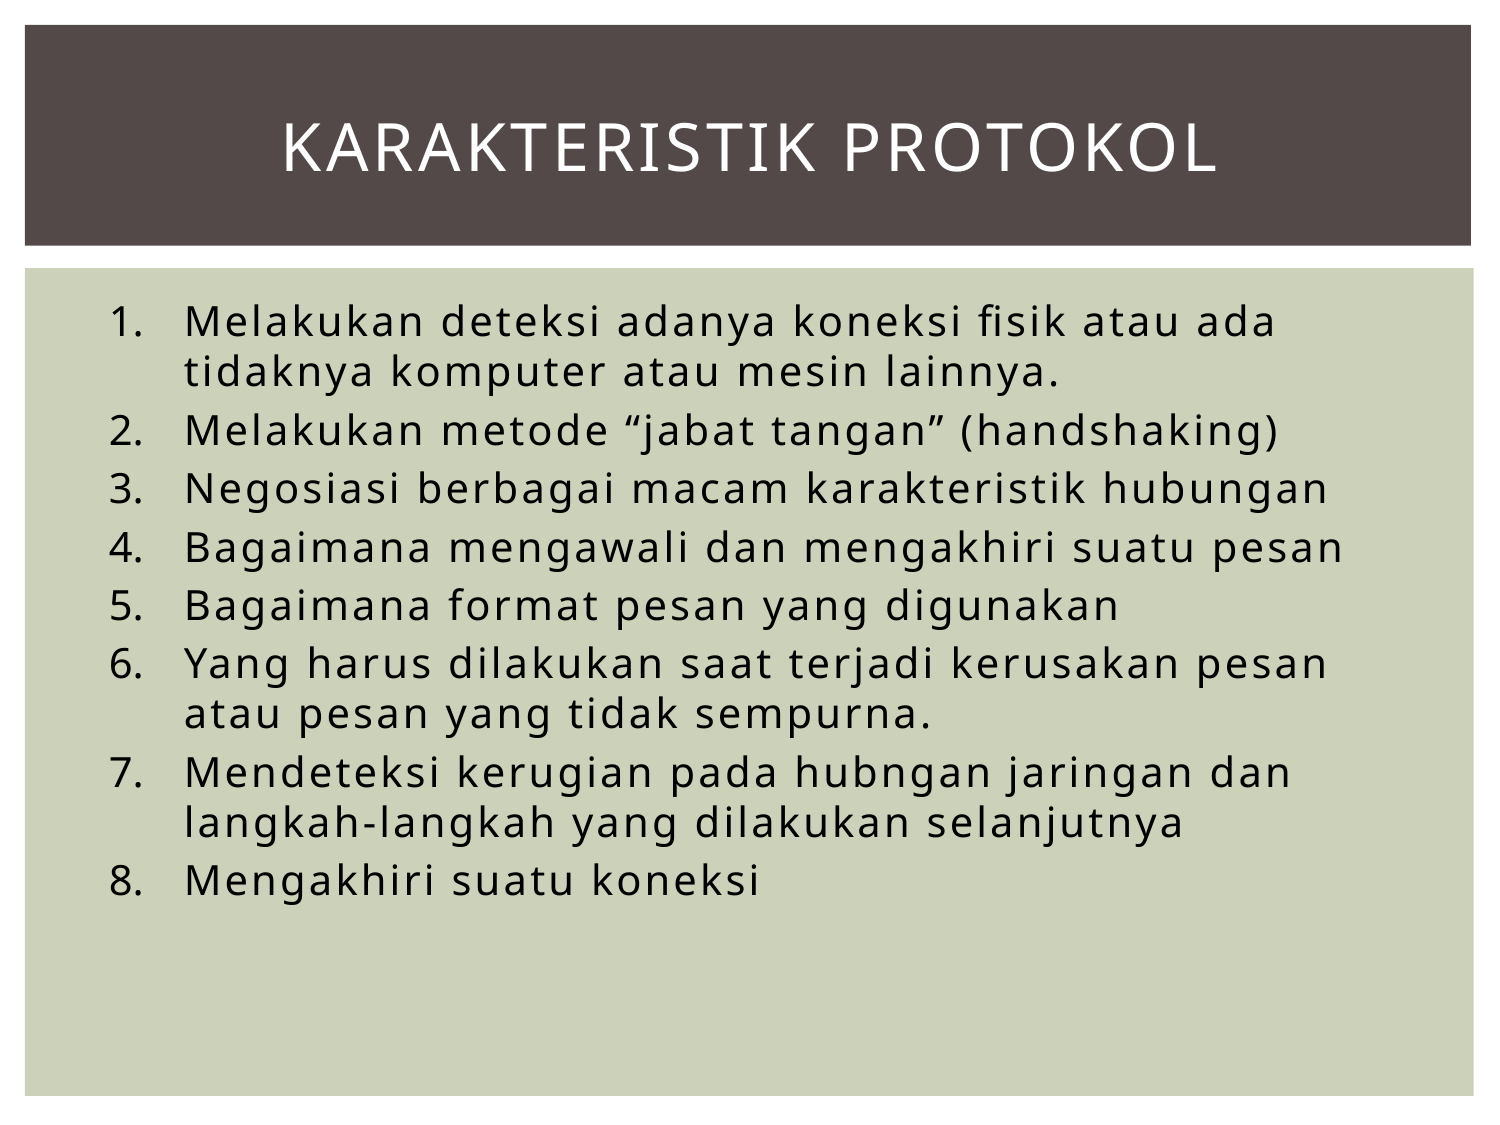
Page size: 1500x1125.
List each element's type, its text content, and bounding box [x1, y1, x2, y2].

list Melakukan deteksi adanya koneksi fisik atau ada tidaknya komputer atau mesin lainnya. Melakukan metode “jabat tangan” (handshaking) Negosiasi berbagai macam karakteristik hubungan Bagaimana mengawali dan mengakhiri suatu pesan Bagaimana format pesan yang digunakan Yang harus dilakukan saat terjadi kerusakan pesan atau pesan yang tidak sempurna. Mendeteksi kerugian pada hubngan jaringan dan langkah-langkah yang dilakukan selanjutnya Mengakhiri suatu koneksi [75, 287, 1425, 1106]
title karakteristik protokol [62, 58, 1438, 232]
